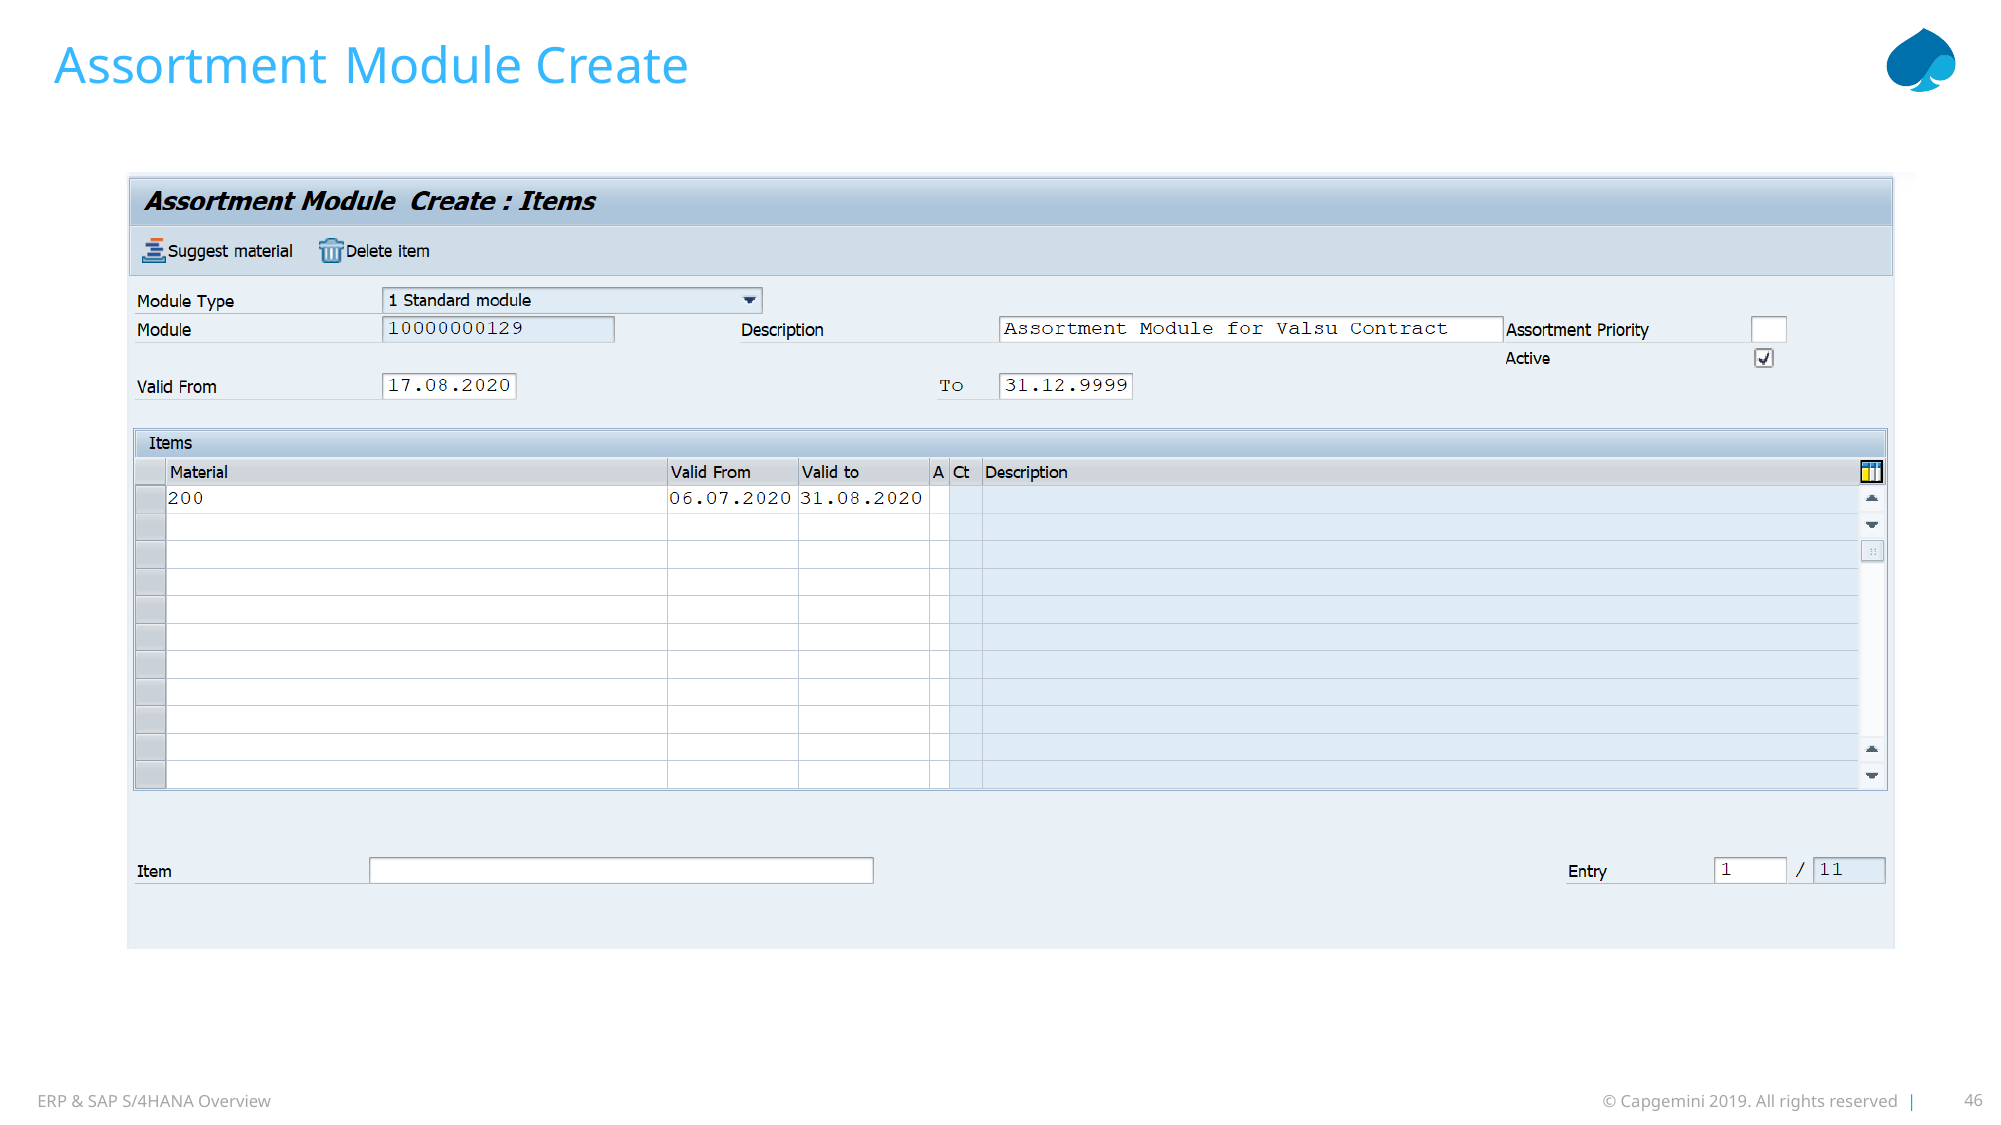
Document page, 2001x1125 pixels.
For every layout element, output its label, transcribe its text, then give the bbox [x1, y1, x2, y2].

title Assortment Module Create [55, 0, 1880, 60]
picture [125, 172, 1917, 949]
